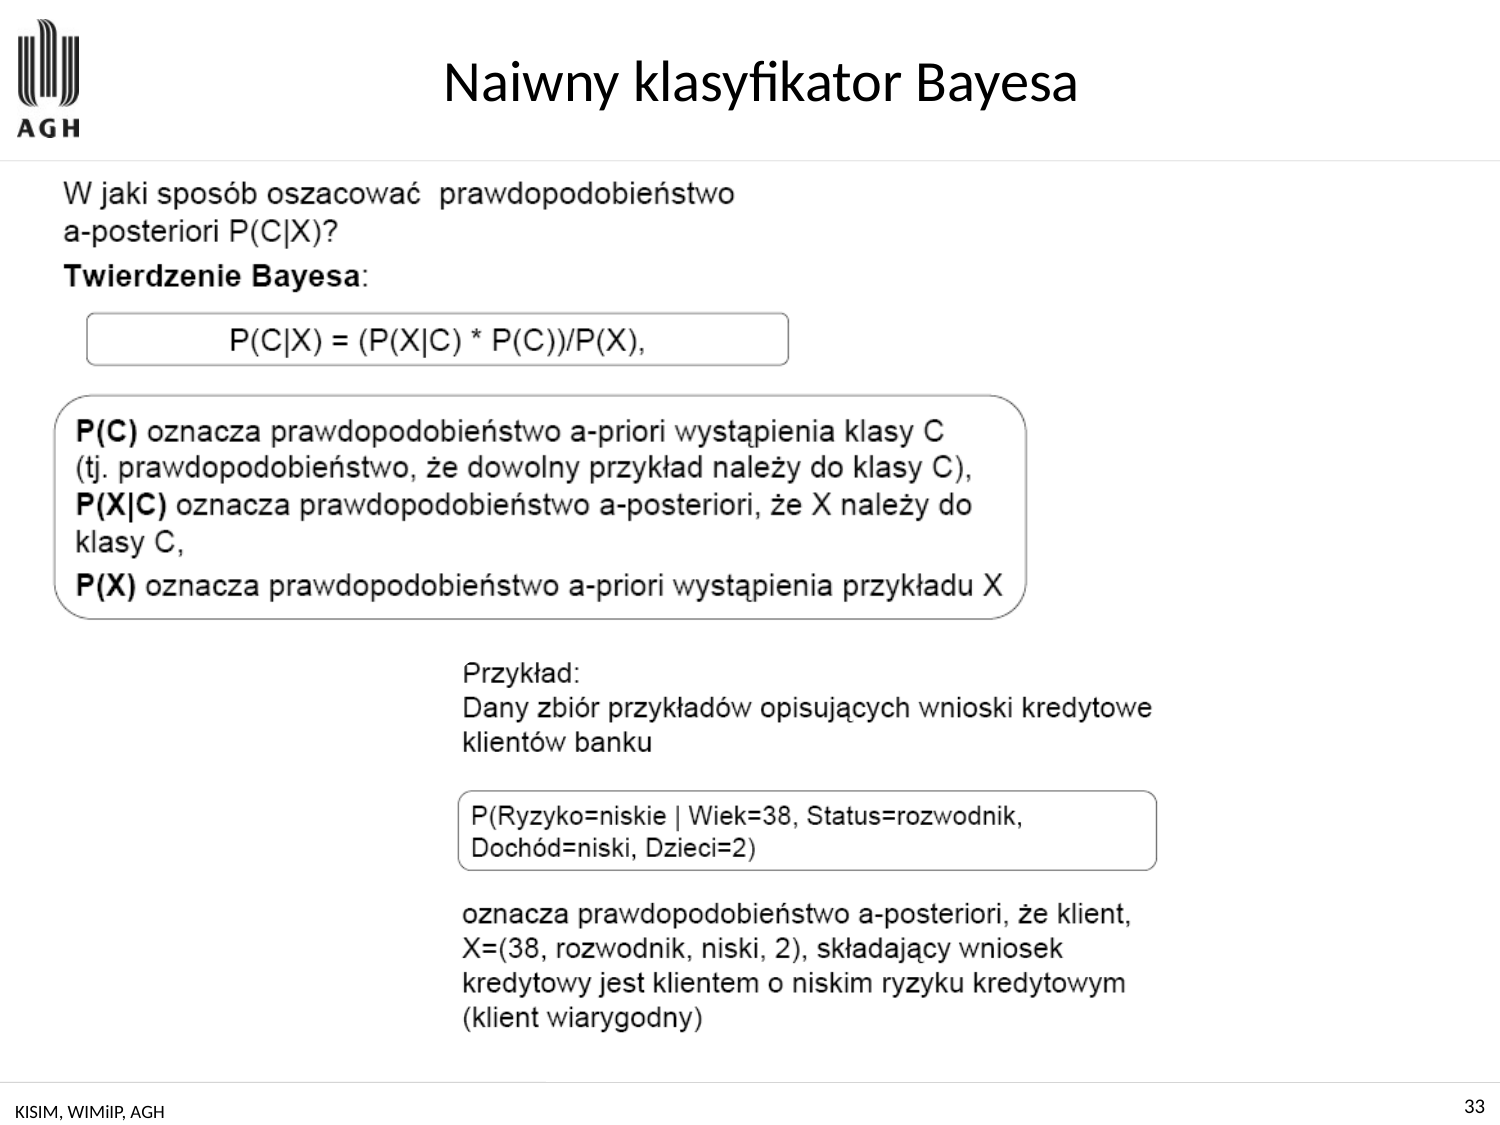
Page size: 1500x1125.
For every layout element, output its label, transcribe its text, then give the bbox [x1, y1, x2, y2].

picture [52, 172, 798, 370]
picture [17, 19, 79, 138]
picture [41, 385, 1034, 631]
title Naiwny klasyfikator Bayesa [147, 30, 1377, 126]
picture [454, 656, 1164, 1039]
footer KISIM, WIMiIP, AGH [0, 1092, 476, 1125]
